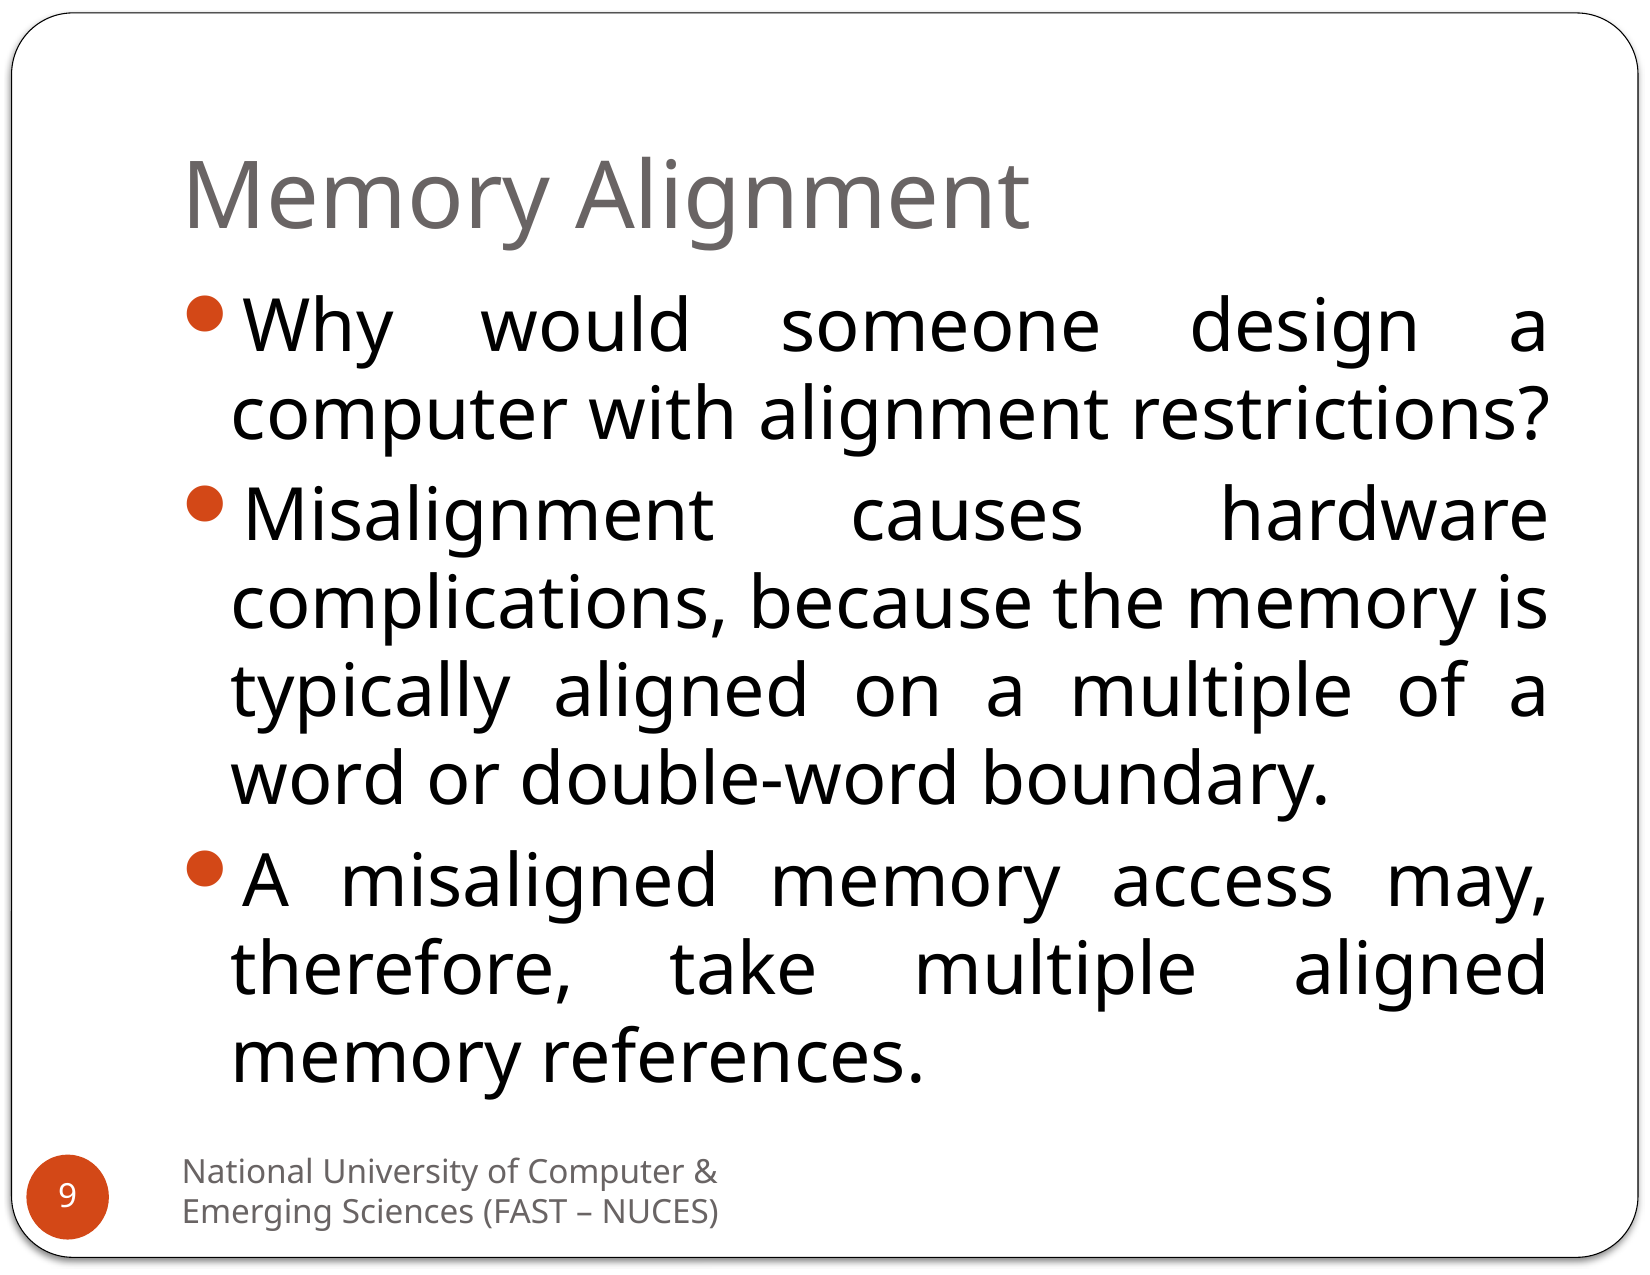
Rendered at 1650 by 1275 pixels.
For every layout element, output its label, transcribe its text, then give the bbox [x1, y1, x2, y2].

list Why would someone design a computer with alignment restrictions? Misalignment causes hardware complications, because the memory is typically aligned on a multiple of a word or double-word boundary. A misaligned memory access may, therefore, take multiple aligned memory references. [165, 269, 1568, 1120]
title Memory Alignment [165, 51, 1568, 264]
footer National University of Computer & Emerging Sciences (FAST – NUCES) [165, 1147, 880, 1233]
slide_number 9 [26, 1154, 109, 1240]
